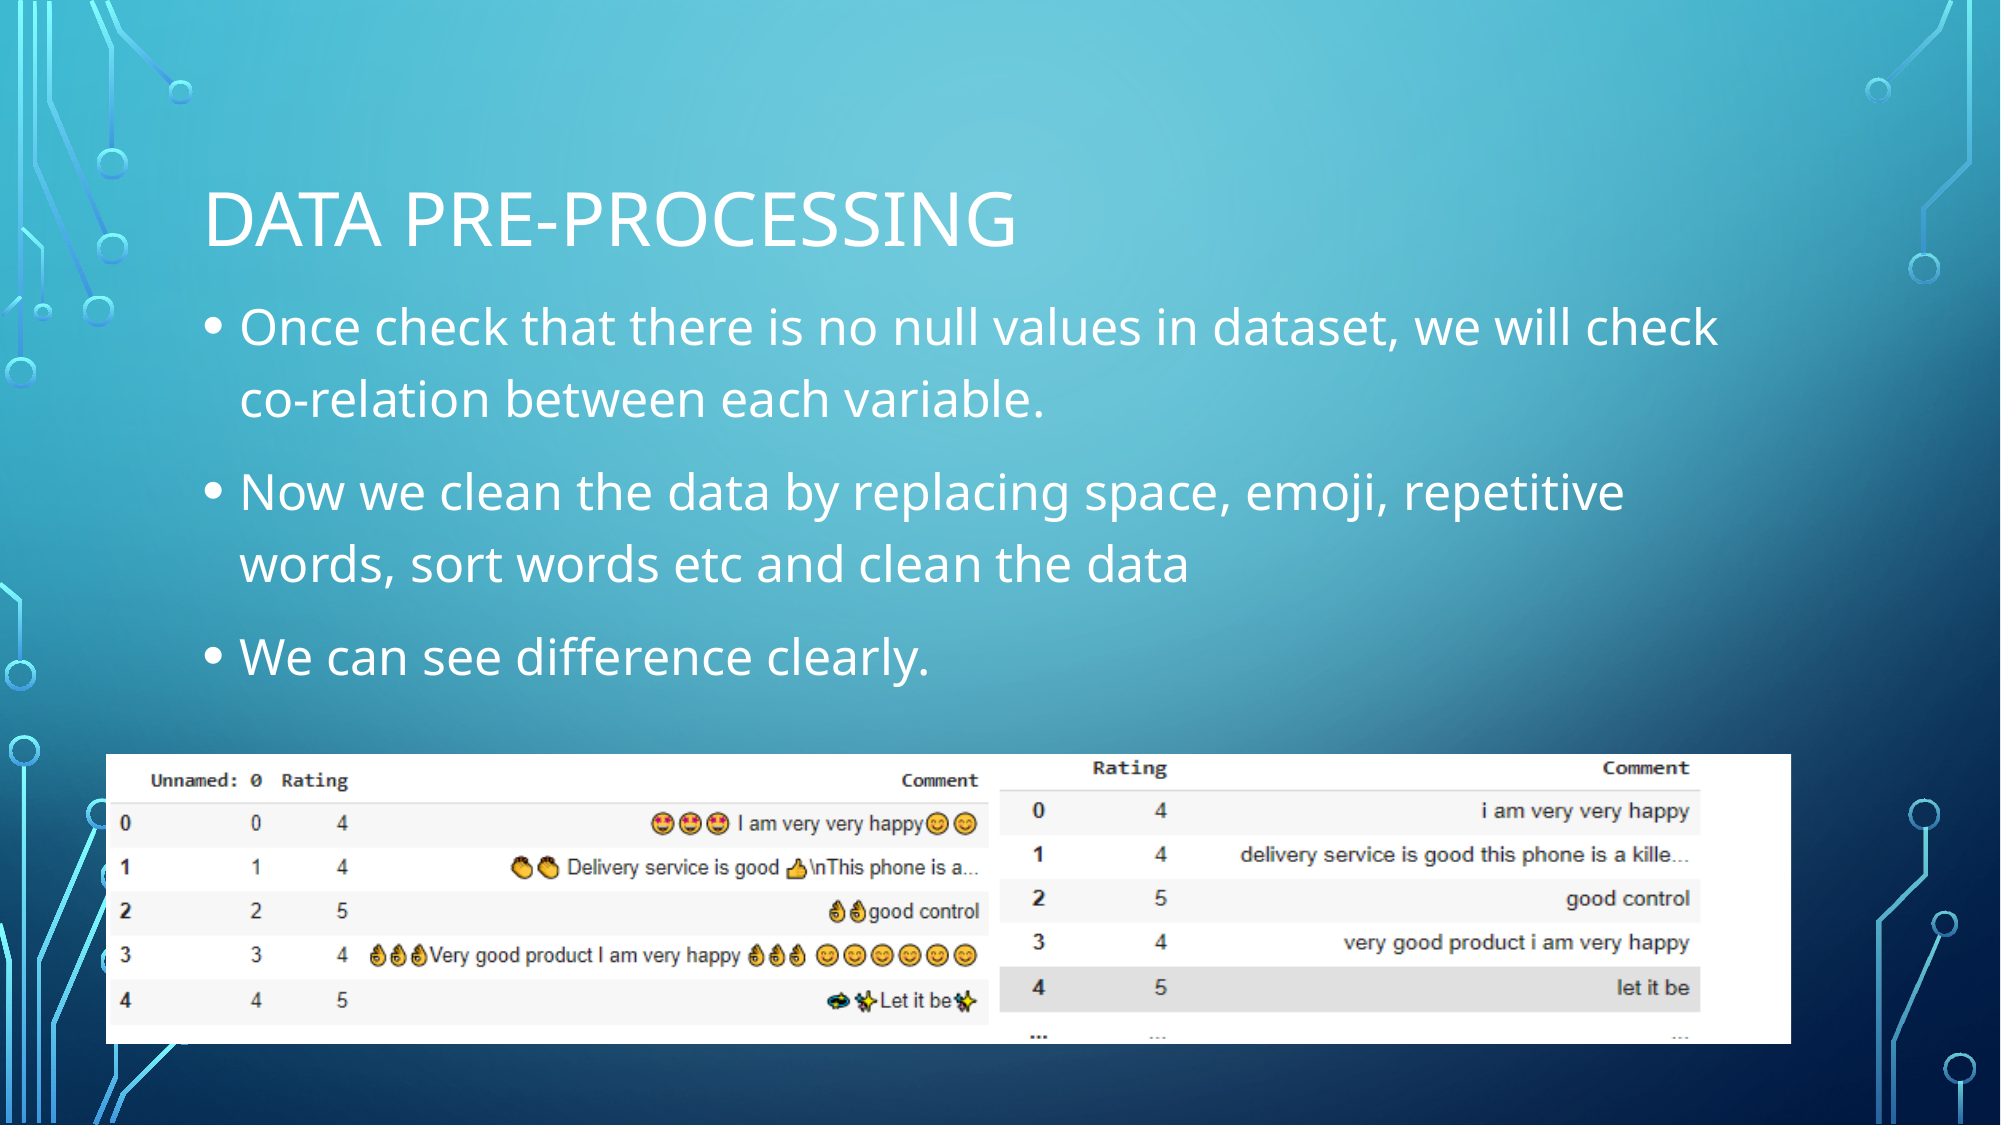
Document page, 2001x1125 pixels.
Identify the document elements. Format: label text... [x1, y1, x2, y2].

list Once check that there is no null values in dataset, we will check co-relation between each variable. Now we clean the data by replacing space, emoji, repetitive words, sort words etc and clean the data We can see difference clearly. [187, 275, 1813, 857]
title Data pre-processing [187, 101, 1813, 275]
picture [106, 754, 1792, 1045]
